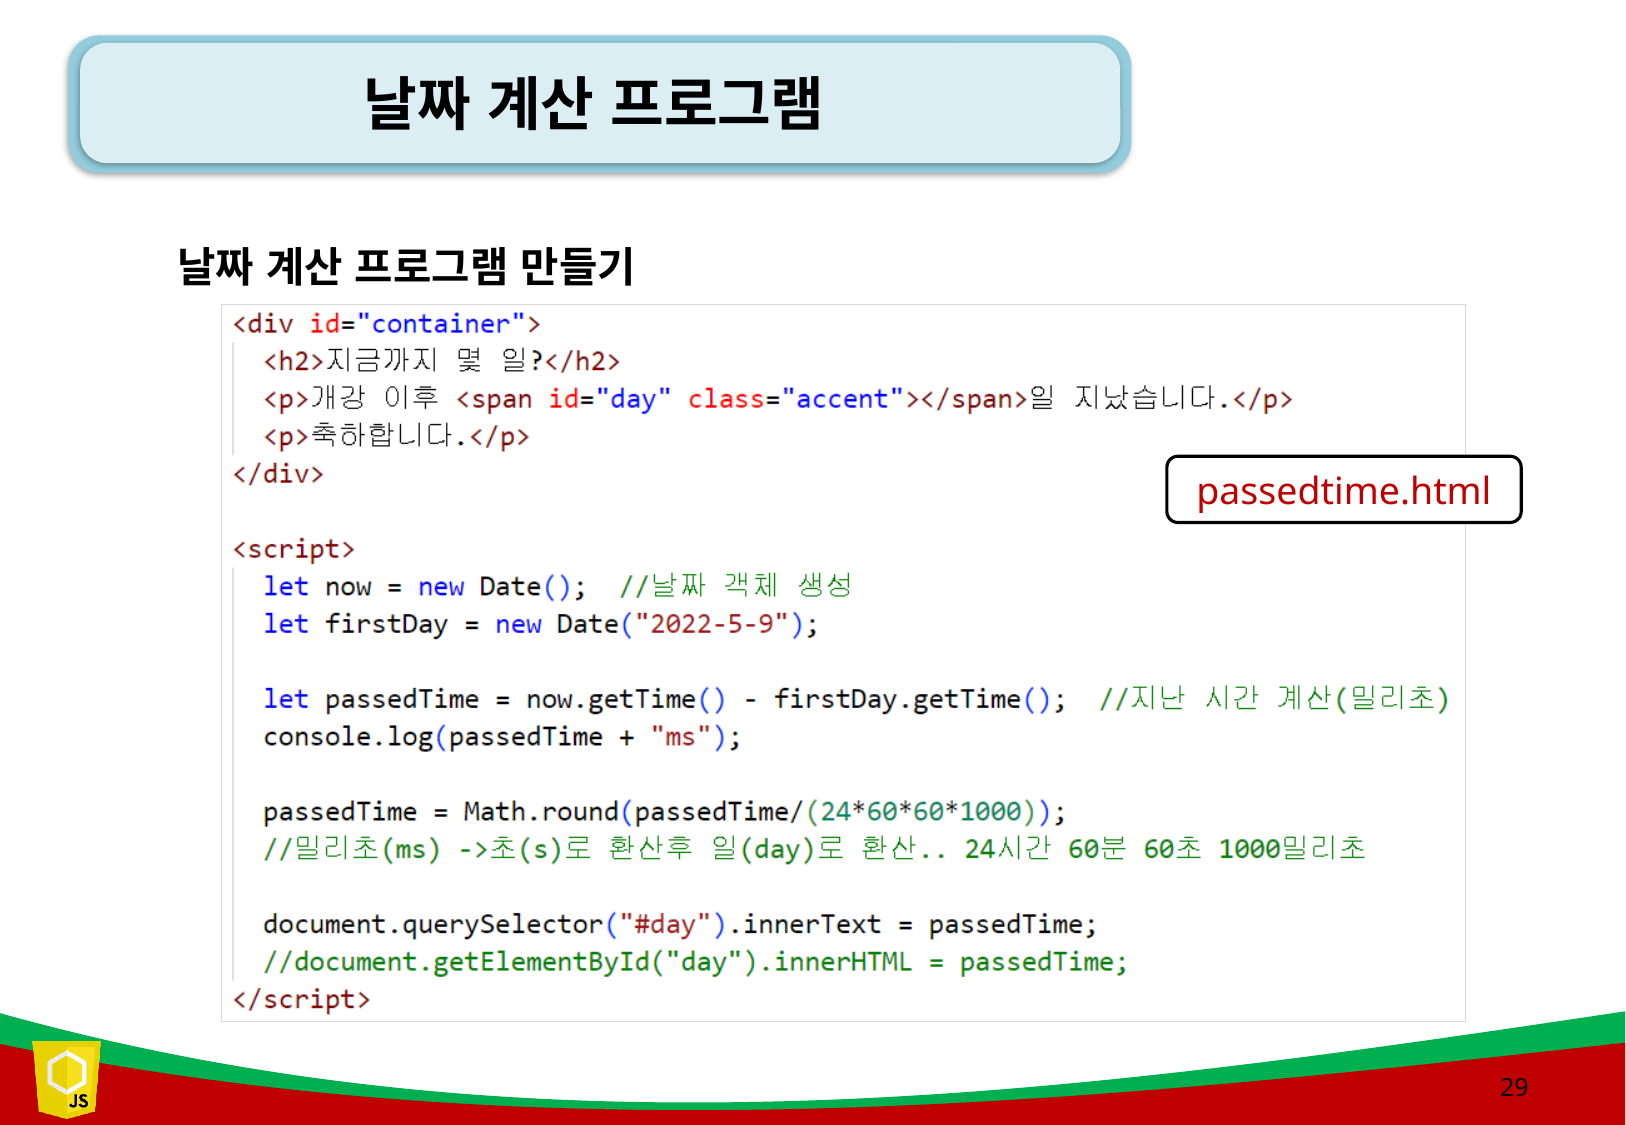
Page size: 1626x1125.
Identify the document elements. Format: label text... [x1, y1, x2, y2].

picture [32, 1041, 101, 1119]
slide_number 29 [1452, 1058, 1544, 1119]
text_box passedtime.html [1470, 454, 1524, 525]
title 날짜 계산 프로그램 [68, 32, 1121, 173]
picture [221, 304, 1466, 1023]
text_box 날짜 계산 프로그램 만들기 [162, 208, 777, 298]
